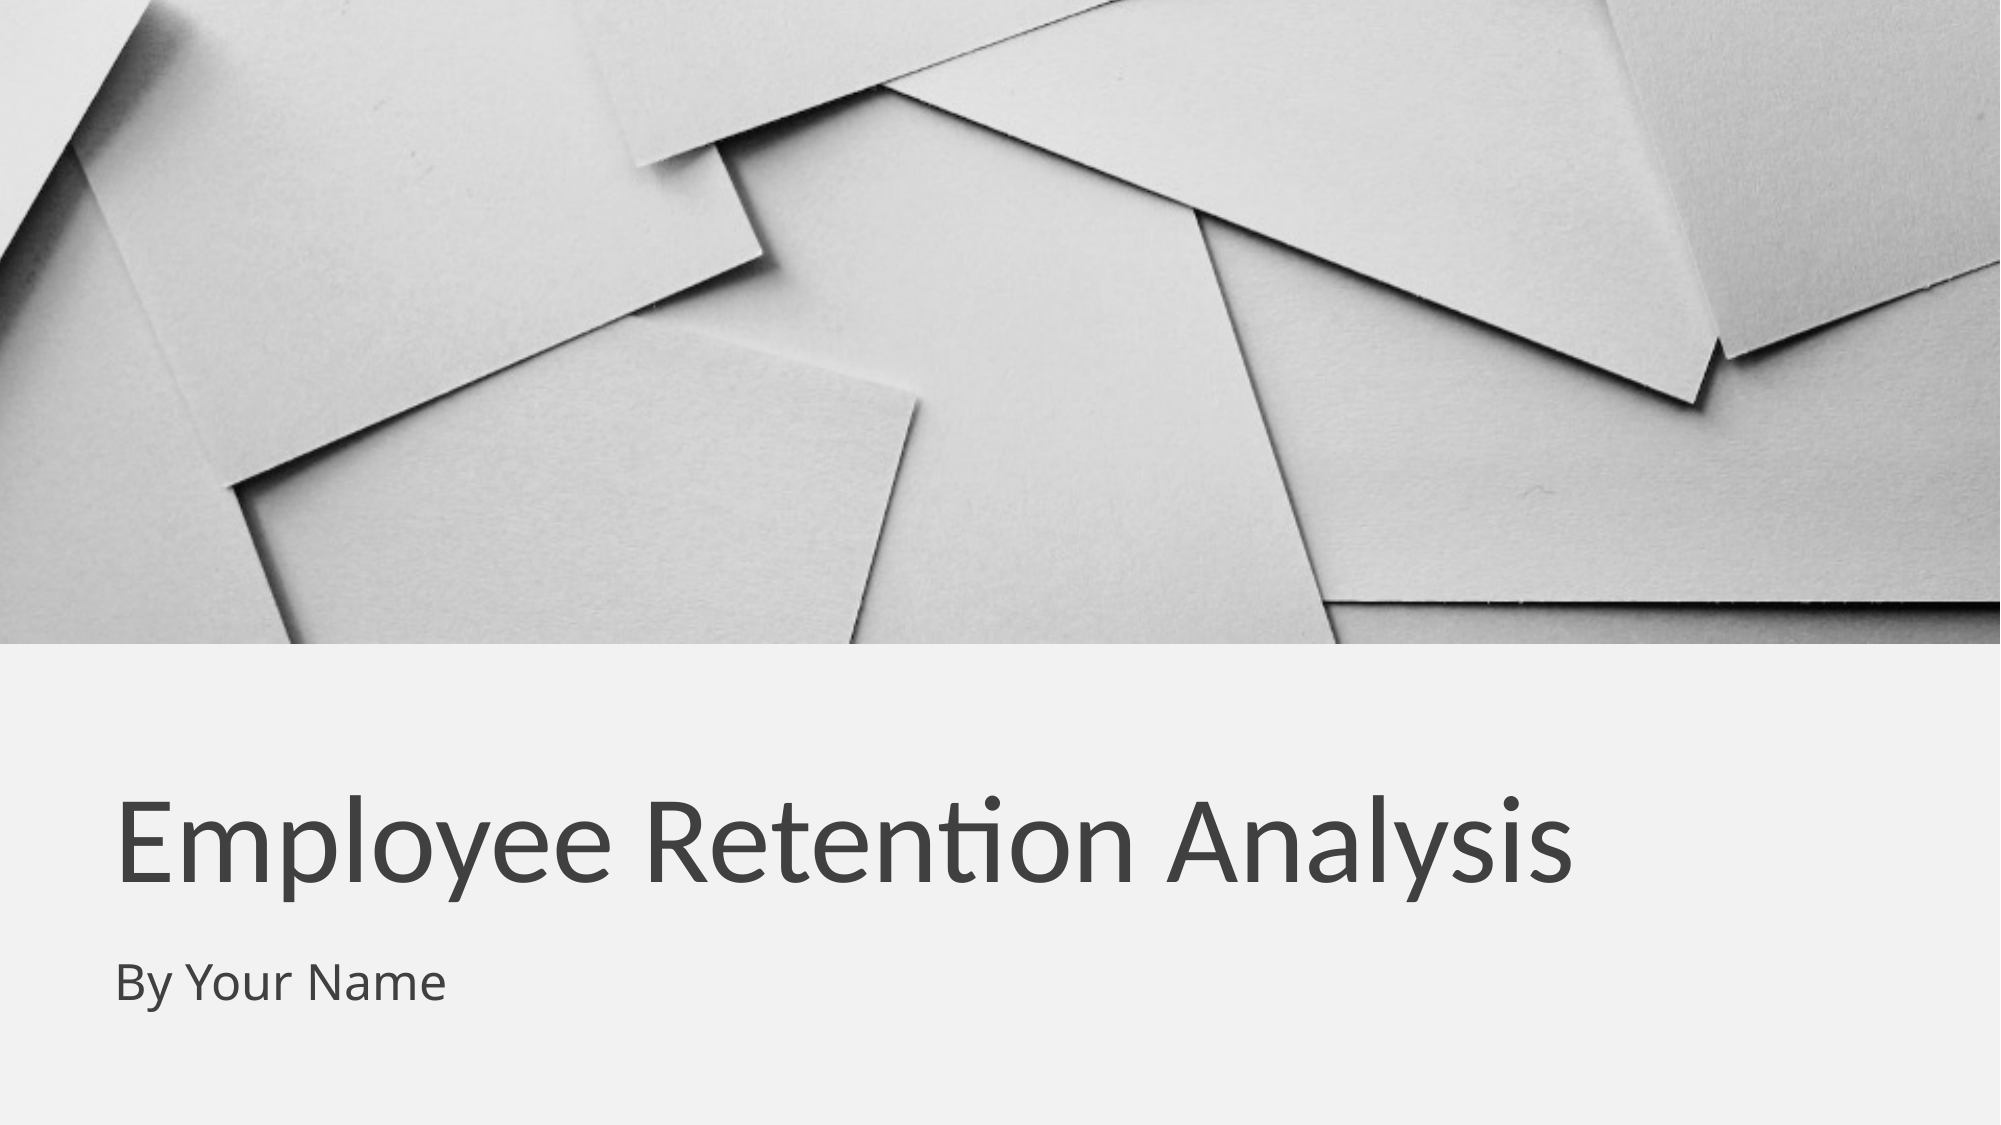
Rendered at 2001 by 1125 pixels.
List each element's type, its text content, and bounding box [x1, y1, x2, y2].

subtitle By Your Name [99, 940, 1900, 1019]
title Employee Retention Analysis [99, 645, 1900, 917]
picture [0, 0, 2000, 645]
